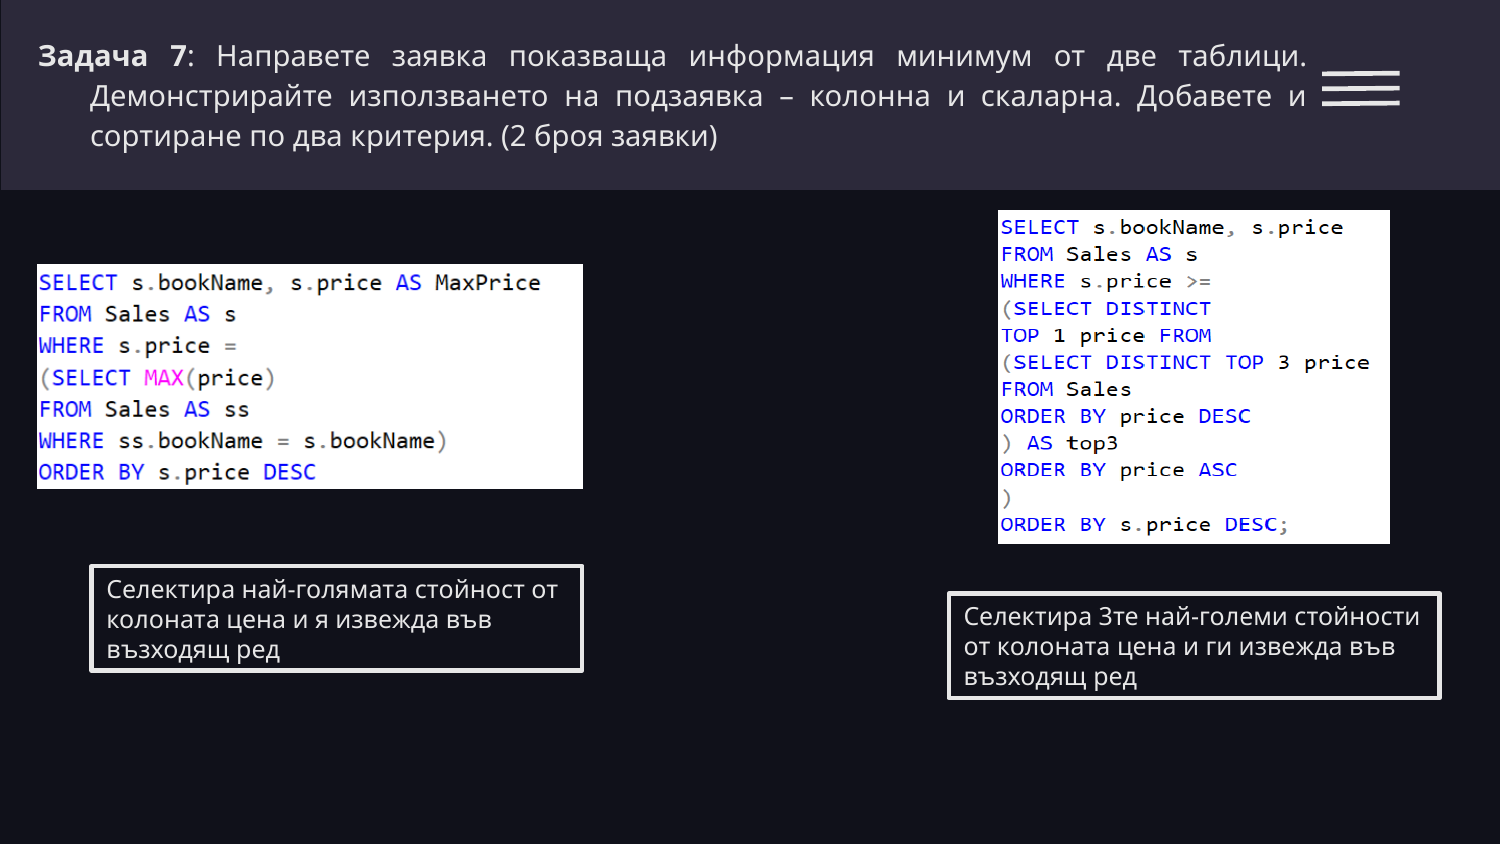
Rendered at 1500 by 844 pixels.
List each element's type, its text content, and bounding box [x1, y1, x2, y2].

subtitle Задача 7: Направете заявка показваща информация минимум от две таблици. Демонстрирайте използването на подзаявка – колонна и скаларна. Добавете и сортиране по два критерия. (2 броя заявки) [0, 54, 1323, 237]
text_box Селектира най-голямата стойност от колоната цена и я извежда във възходящ ред [89, 564, 584, 673]
text_box Селектира 3те най-големи стойности от колоната цена и ги извежда във възходящ ред [947, 591, 1442, 700]
picture [998, 210, 1391, 544]
picture [37, 264, 583, 490]
